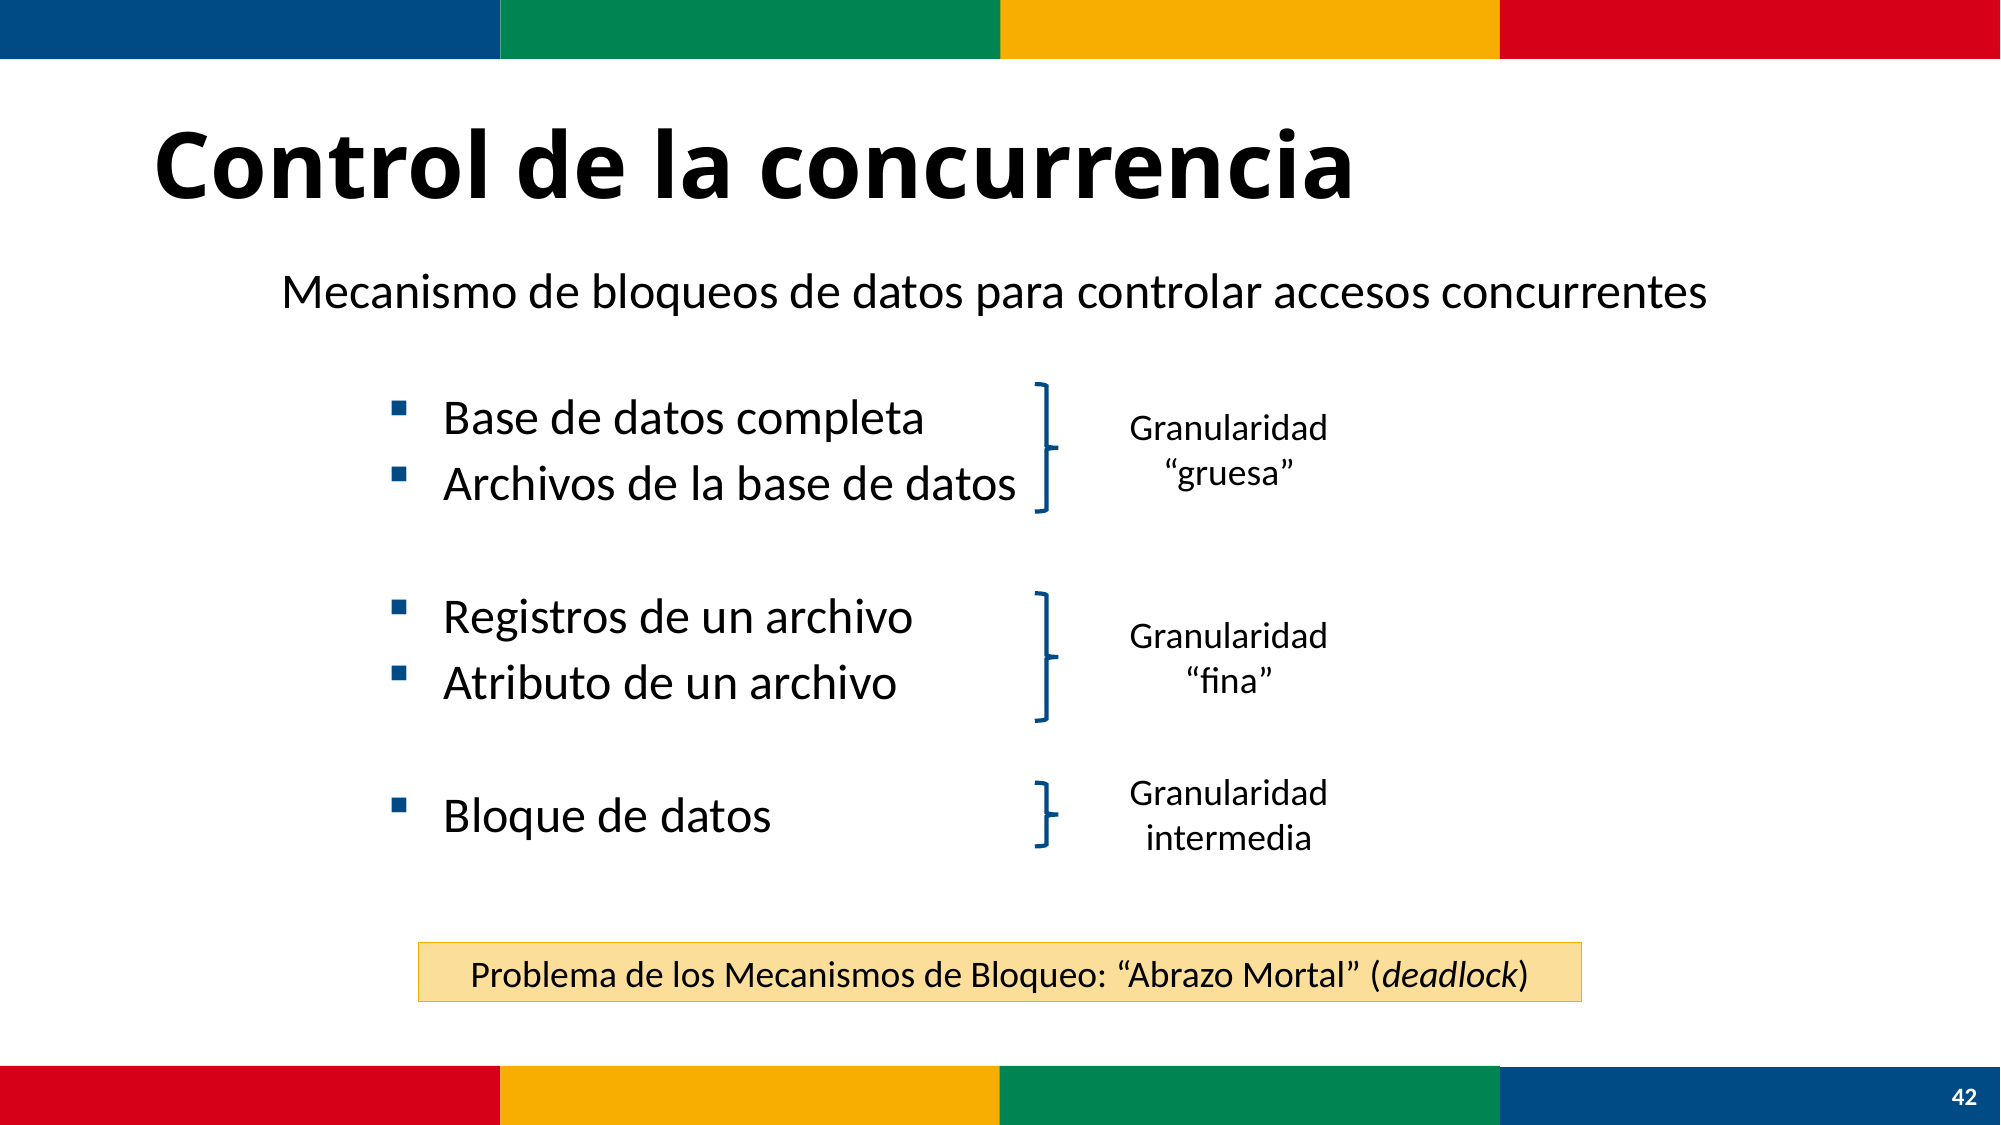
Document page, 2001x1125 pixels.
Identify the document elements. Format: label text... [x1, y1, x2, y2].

text_box [1034, 592, 1059, 722]
title Control de la concurrencia [137, 59, 1863, 278]
text_box [1034, 383, 1059, 513]
text_box Mecanismo de bloqueos de datos para controlar accesos concurrentes [266, 278, 1734, 326]
text_box Base de datos completa Archivos de la base de datos Registros de un archivo Atributo de un archivo Bloque de datos [330, 377, 1047, 850]
text_box [1034, 782, 1059, 847]
text_box Granularidad “fina” [1069, 603, 1389, 709]
slide_number 42 [1930, 1065, 2000, 1125]
text_box Granularidad intermedia [1069, 760, 1389, 866]
text_box Granularidad “gruesa” [1069, 395, 1389, 501]
text_box Problema de los Mecanismos de Bloqueo: “Abrazo Mortal” (deadlock) [418, 942, 1582, 1002]
